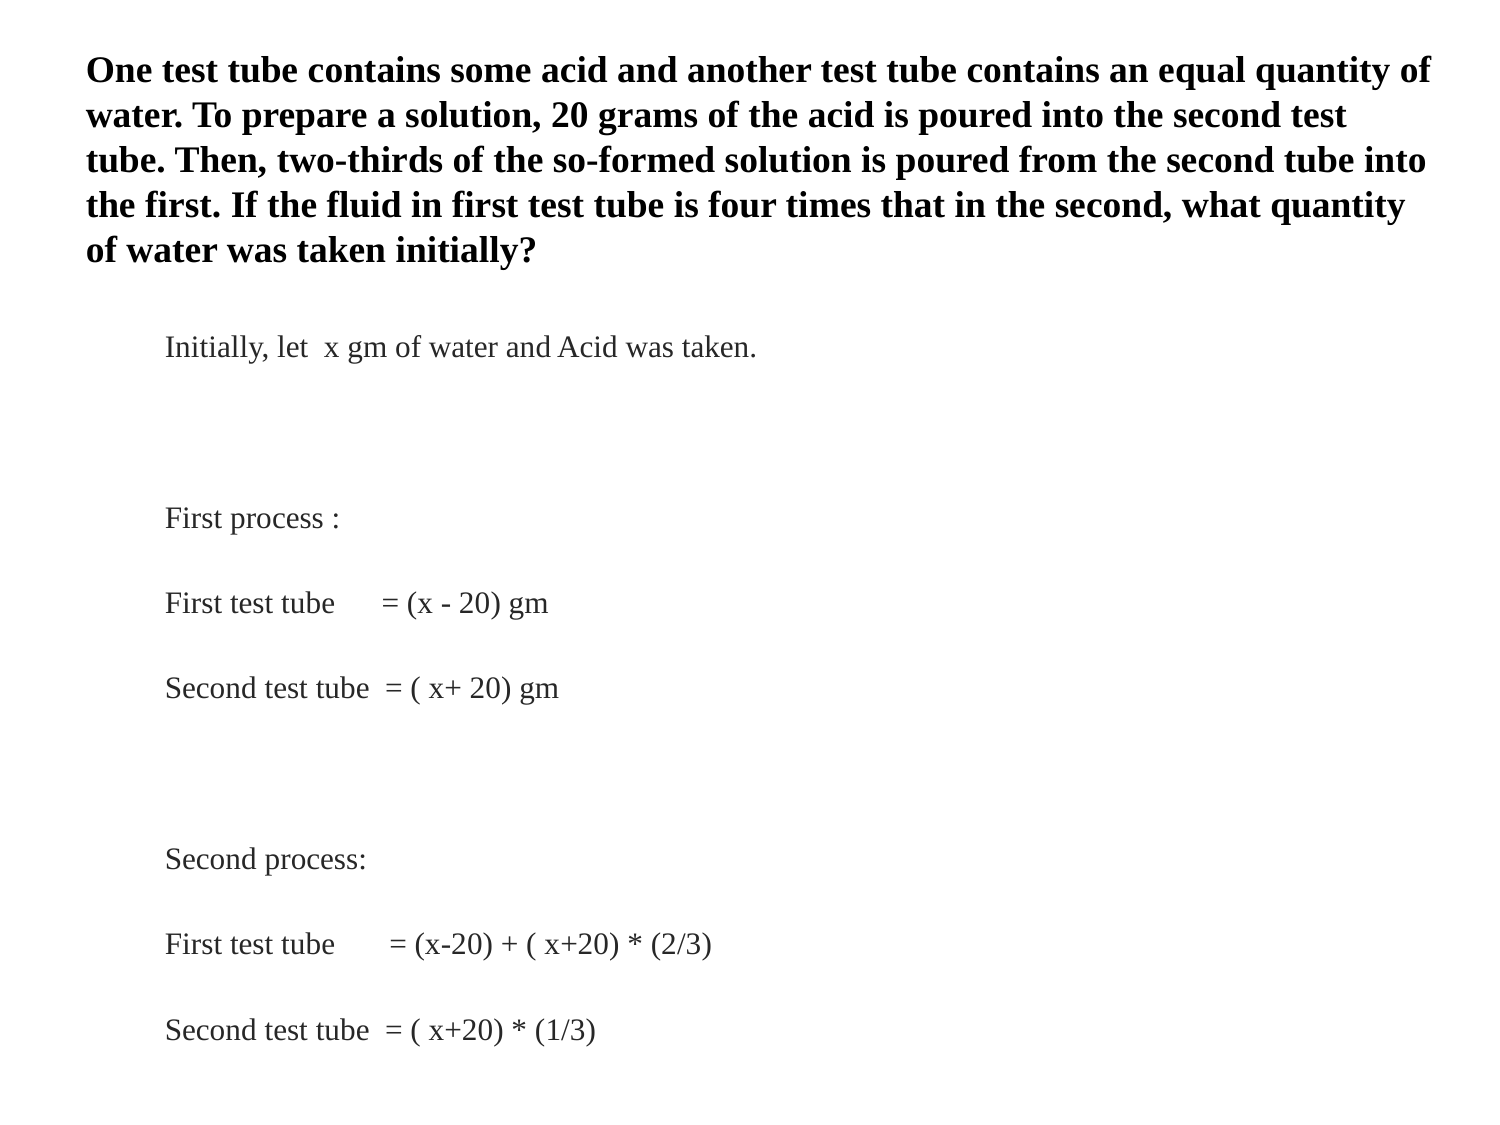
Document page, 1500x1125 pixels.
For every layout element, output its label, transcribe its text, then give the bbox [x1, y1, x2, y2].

text_box Initially, let x gm of water and Acid was taken. First process : First test tube = (x - 20) gm Second test tube = ( x+ 20) gm Second process: First test tube = (x-20) + ( x+20) * (2/3) Second test tube = ( x+20) * (1/3) (x-20) + ( x+20) * (2/3) = 4 * ( x+20) * (1/3) x = 100gm [164, 278, 1218, 1125]
text_box One test tube contains some acid and another test tube contains an equal quantity of water. To prepare a solution, 20 grams of the acid is poured into the second test tube. Then, two-thirds of the so-formed solution is poured from the second tube into the first. If the fluid in first test tube is four times that in the second, what quantity of water was taken initially? [78, 37, 1444, 278]
